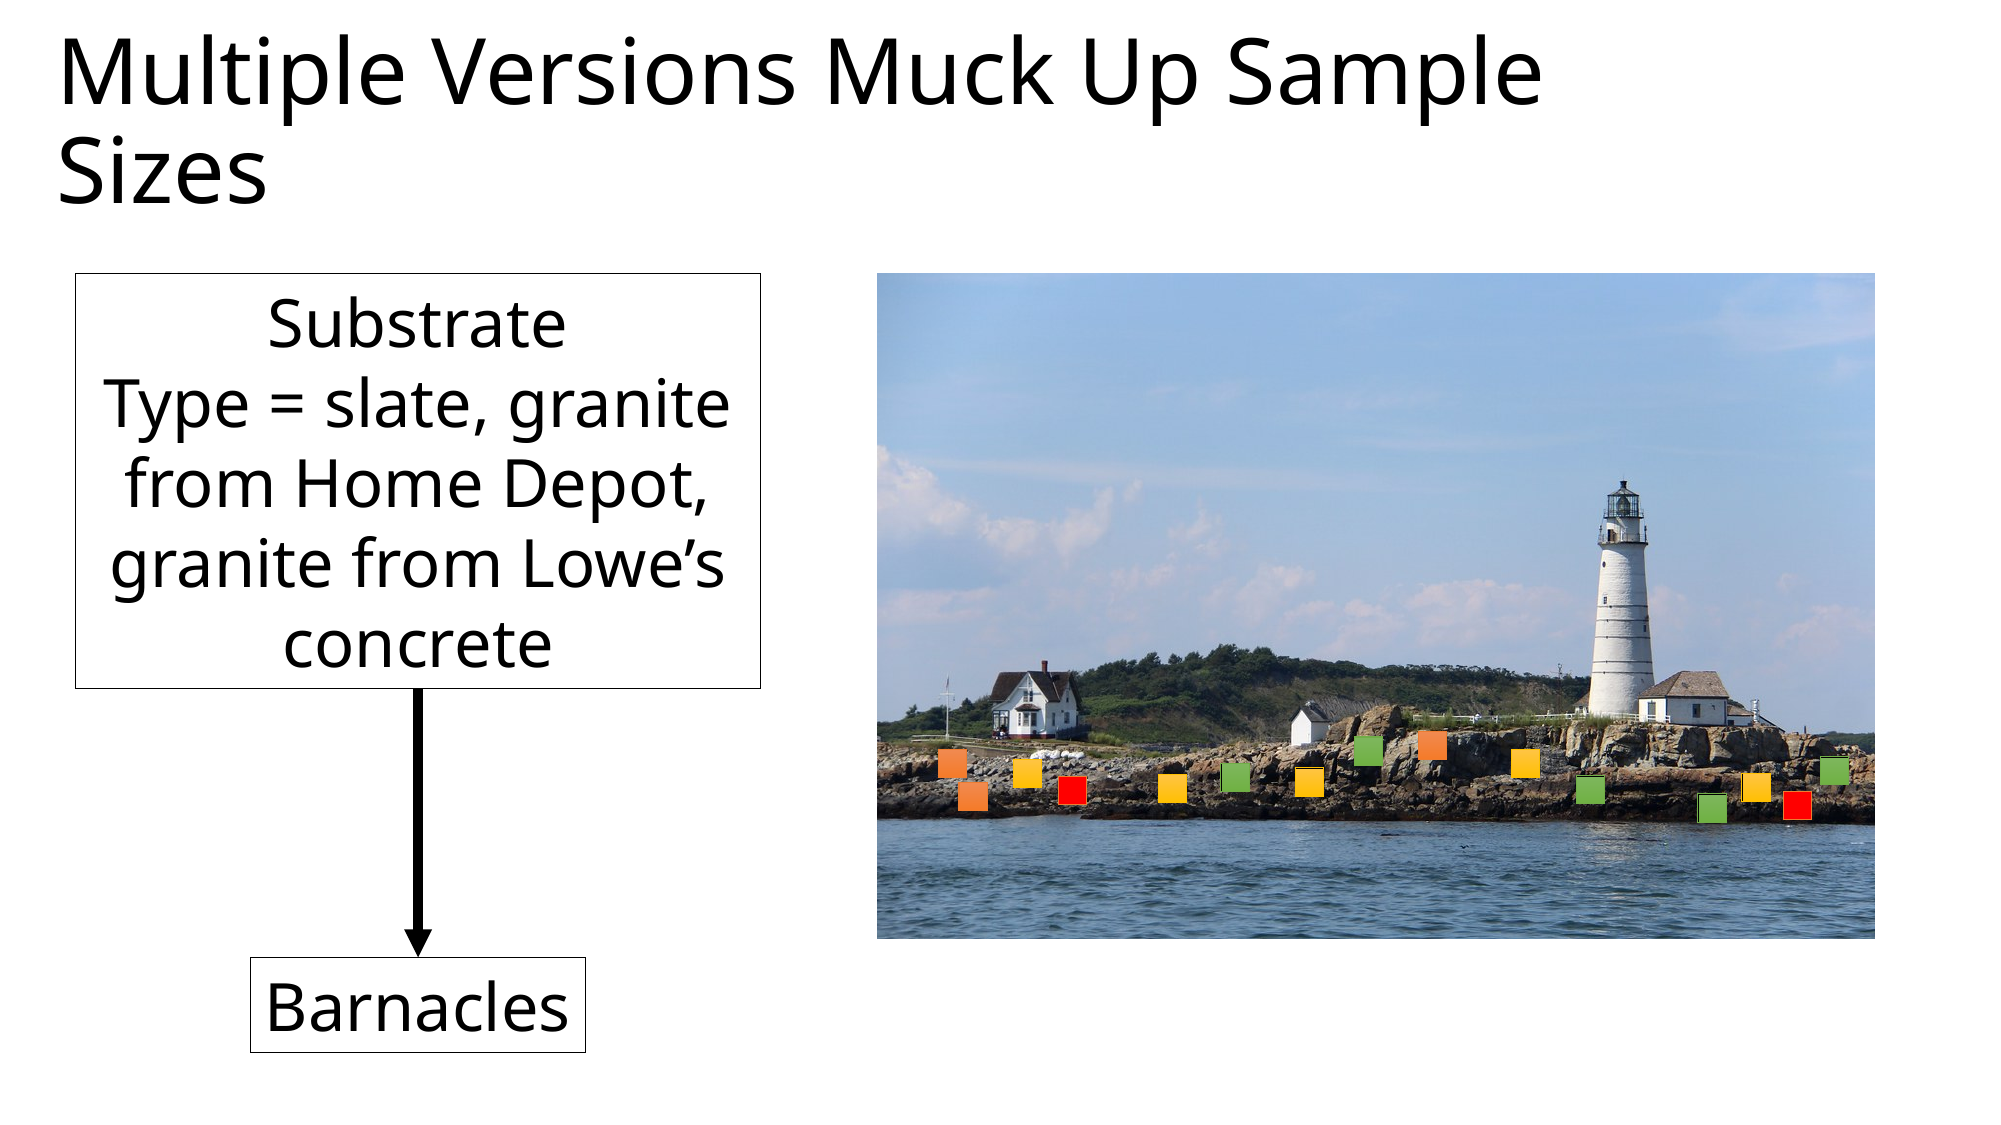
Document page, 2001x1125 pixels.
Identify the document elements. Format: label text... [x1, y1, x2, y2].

text_box Barnacles [250, 957, 586, 1053]
picture [877, 273, 1875, 939]
text_box Substrate Type = slate, granite from Home Depot, granite from Lowe’s concrete [75, 273, 761, 689]
title Multiple Versions Muck Up Sample Sizes [41, 16, 1767, 234]
